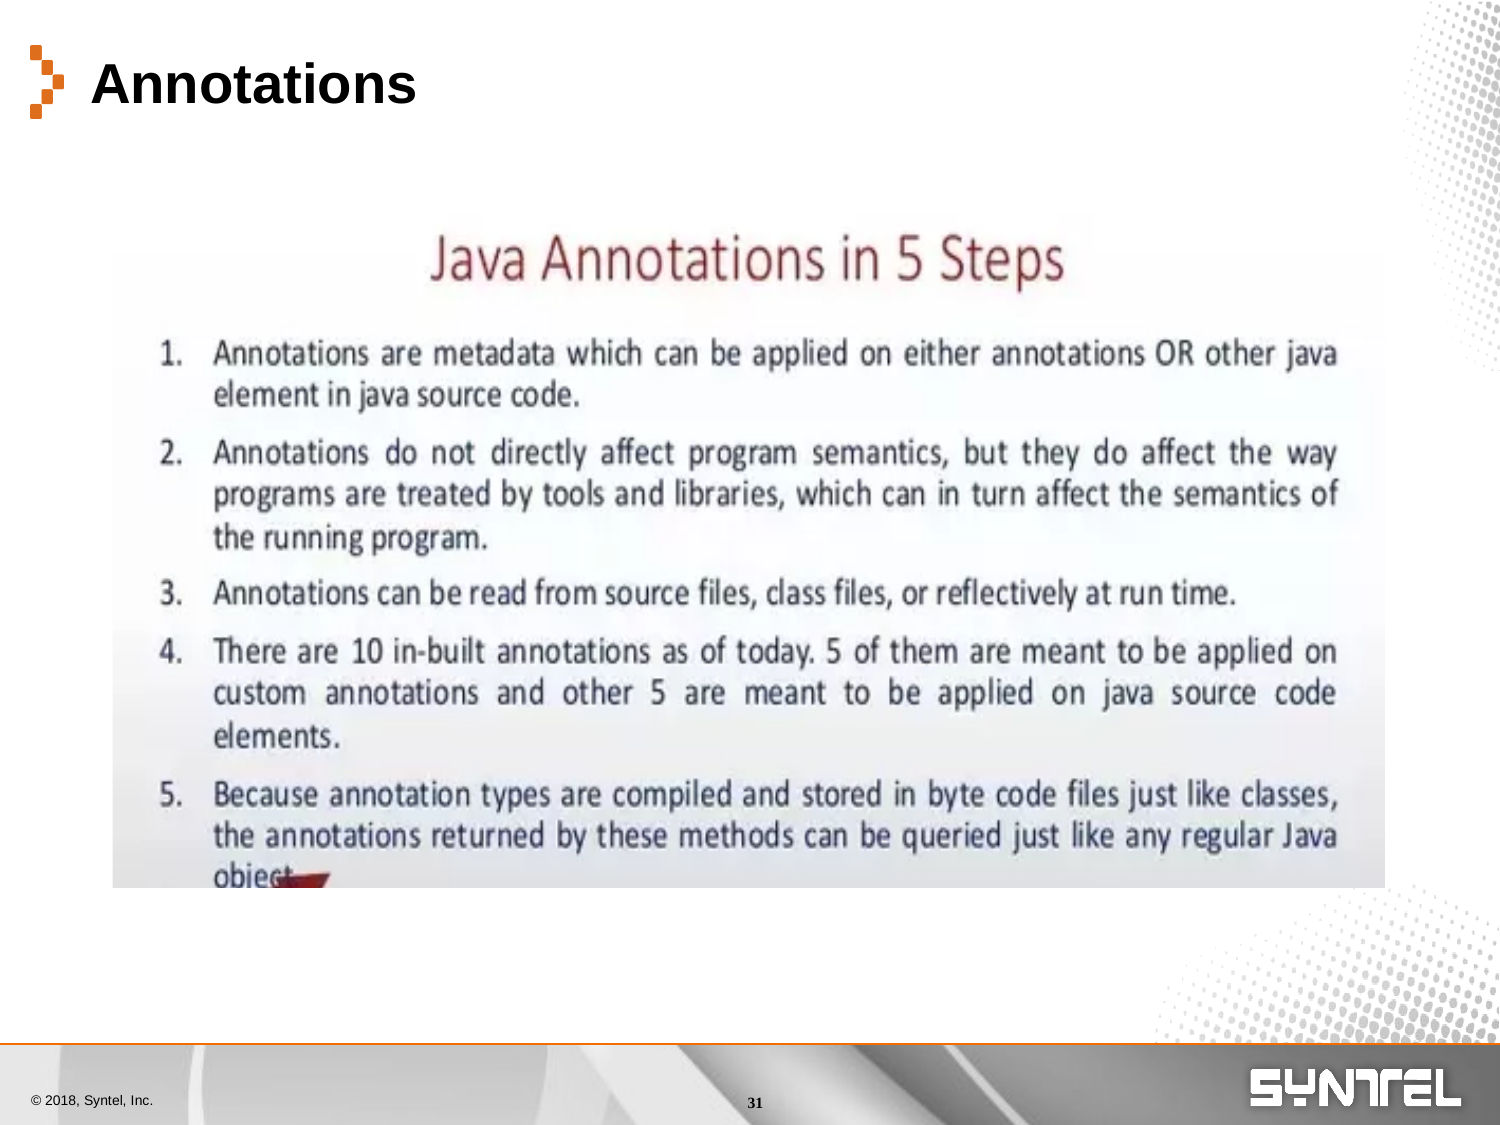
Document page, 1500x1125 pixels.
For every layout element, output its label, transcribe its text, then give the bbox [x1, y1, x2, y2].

picture [112, 174, 1386, 888]
title Annotations [90, 28, 1462, 135]
picture [30, 45, 64, 119]
picture [1250, 1069, 1462, 1112]
